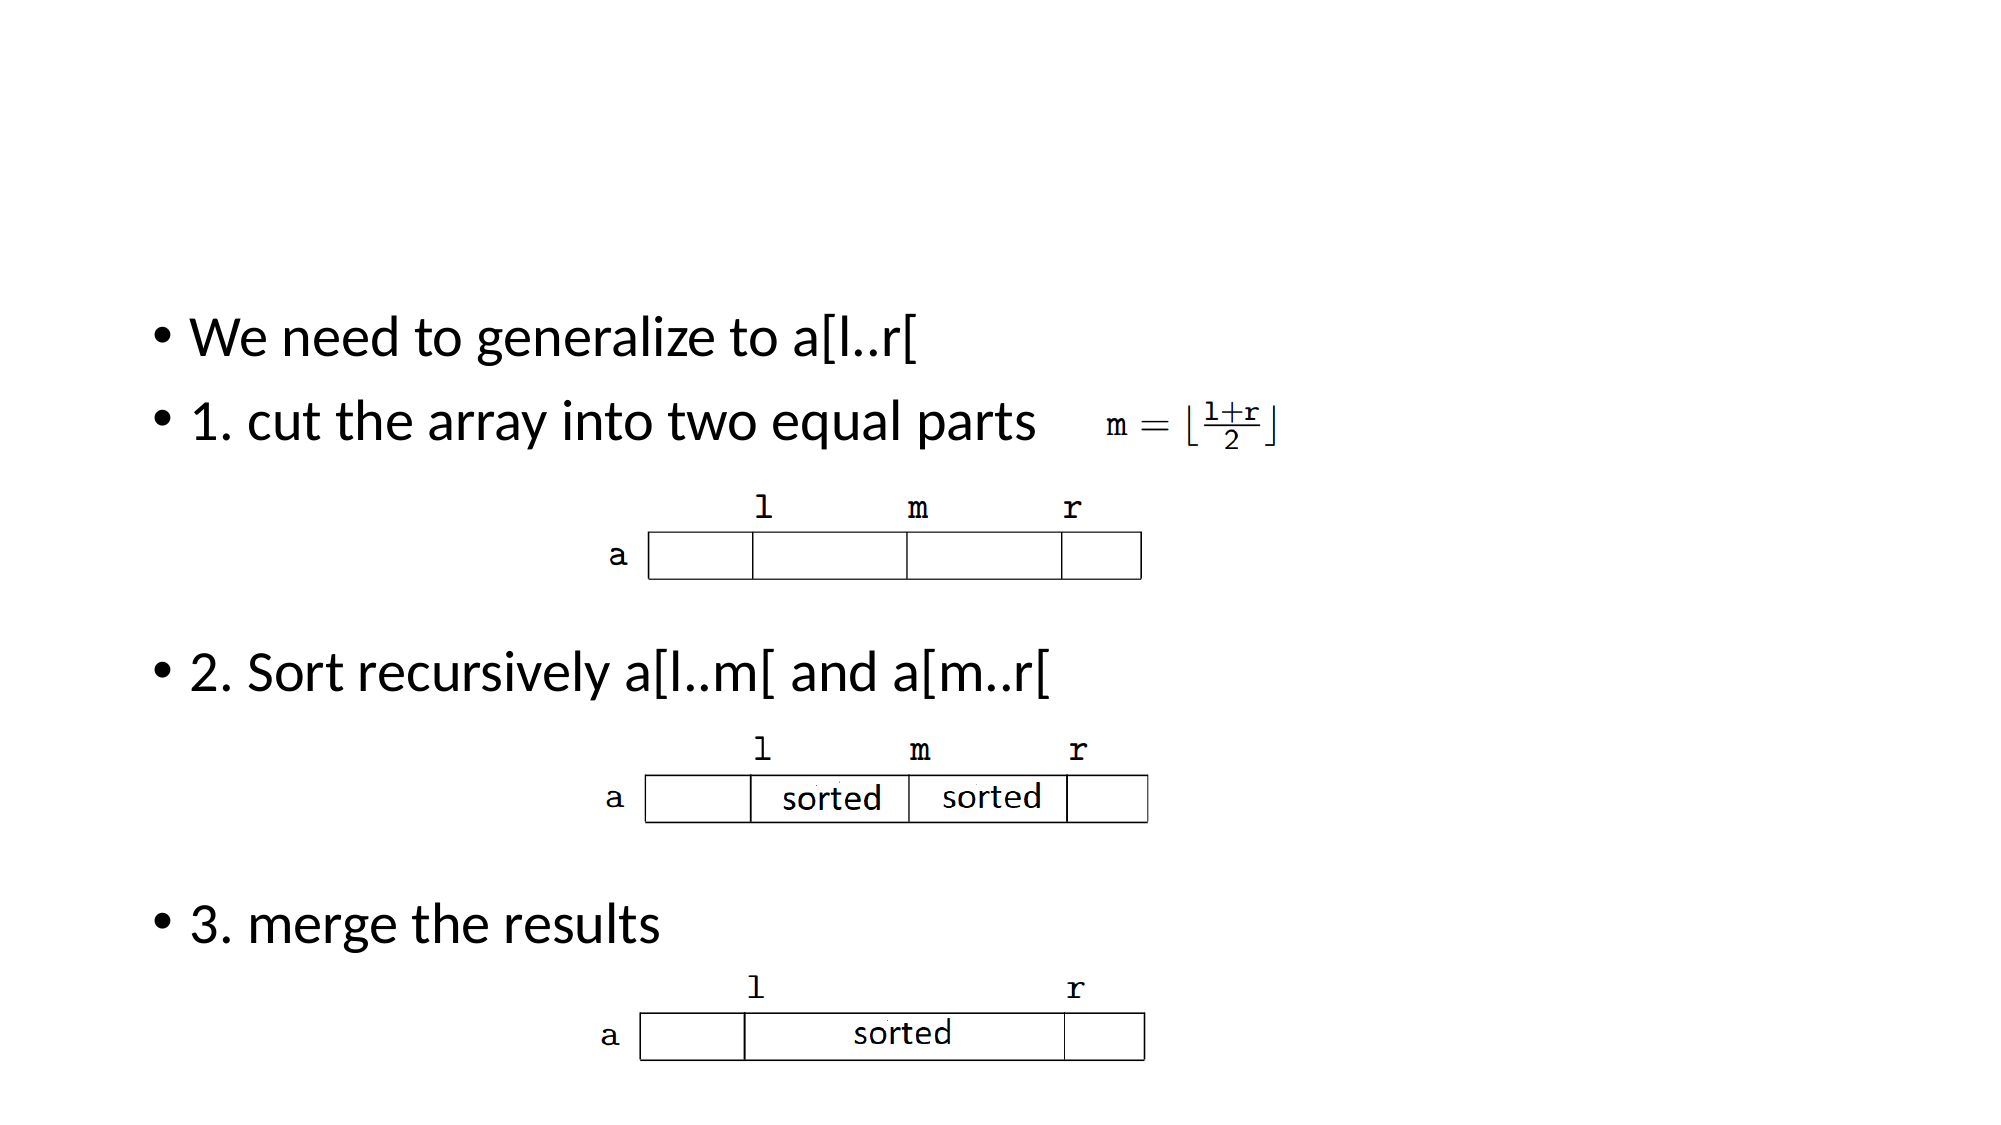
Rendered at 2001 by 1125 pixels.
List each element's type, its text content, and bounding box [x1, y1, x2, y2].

picture [587, 963, 1168, 1084]
picture [1096, 372, 1298, 461]
picture [592, 492, 1185, 592]
picture [596, 735, 1168, 835]
list We need to generalize to a[l..r[ 1. cut the array into two equal parts 2. Sort recursively a[l..m[ and a[m..r[ 3. merge the results [137, 298, 1863, 1013]
